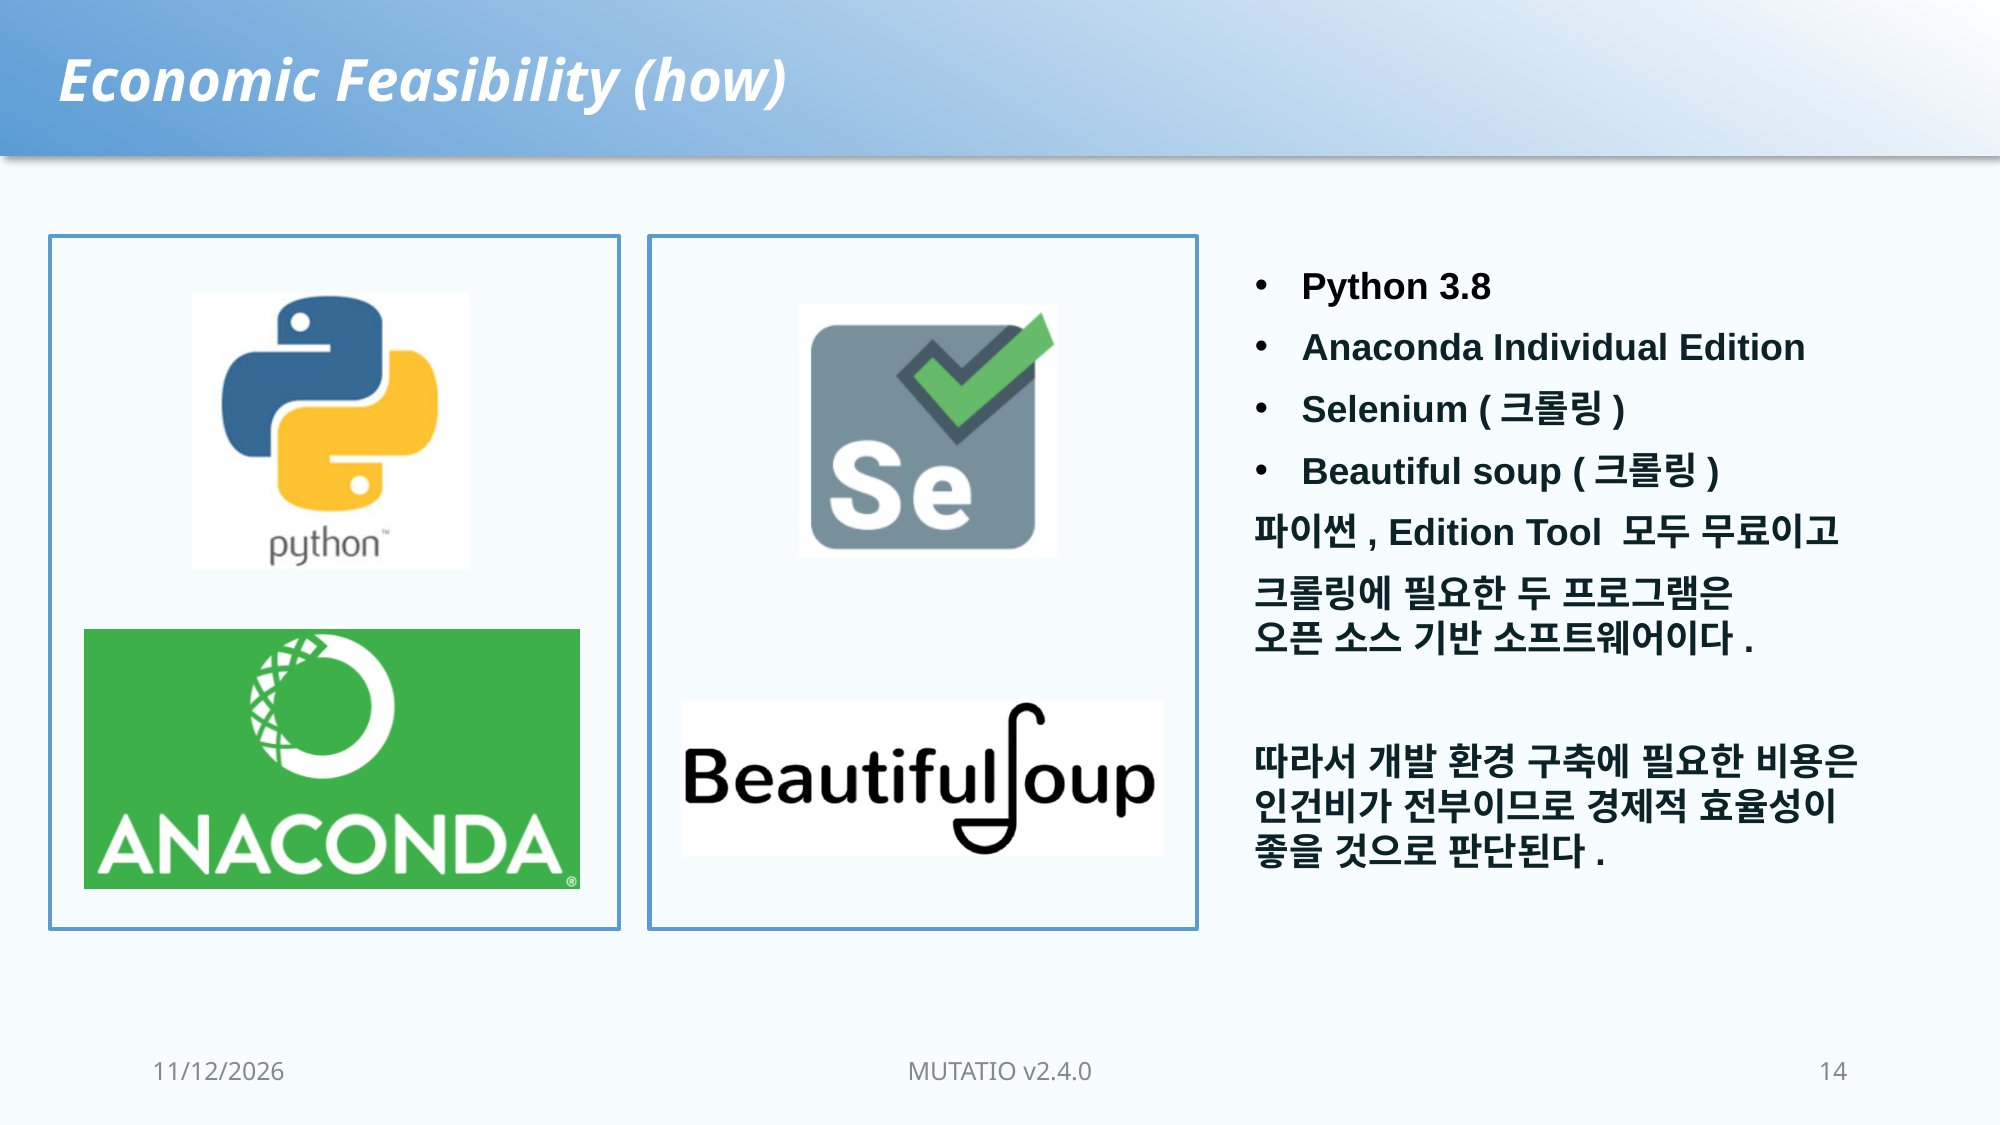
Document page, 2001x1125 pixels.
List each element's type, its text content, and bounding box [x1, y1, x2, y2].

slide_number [137, 1042, 588, 1103]
text_box Economic Feasibility (how) [0, 0, 2000, 156]
footer MUTATIO v2.4.0 [662, 1042, 1338, 1103]
text_box Python 3.8 Anaconda Individual Edition Selenium (크롤링) Beautiful soup (크롤링) 파이썬, Edition Tool 모두 무료이고 크롤링에 필요한 두 프로그램은 오픈 소스 기반 소프트웨어이다. 따라서 개발 환경 구축에 필요한 비용은 인건비가 전부이므로 경제적 효율성이 좋을 것으로 판단된다. [1240, 254, 1916, 881]
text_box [649, 236, 1198, 929]
slide_number 14 [1412, 1042, 1863, 1103]
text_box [49, 236, 620, 929]
